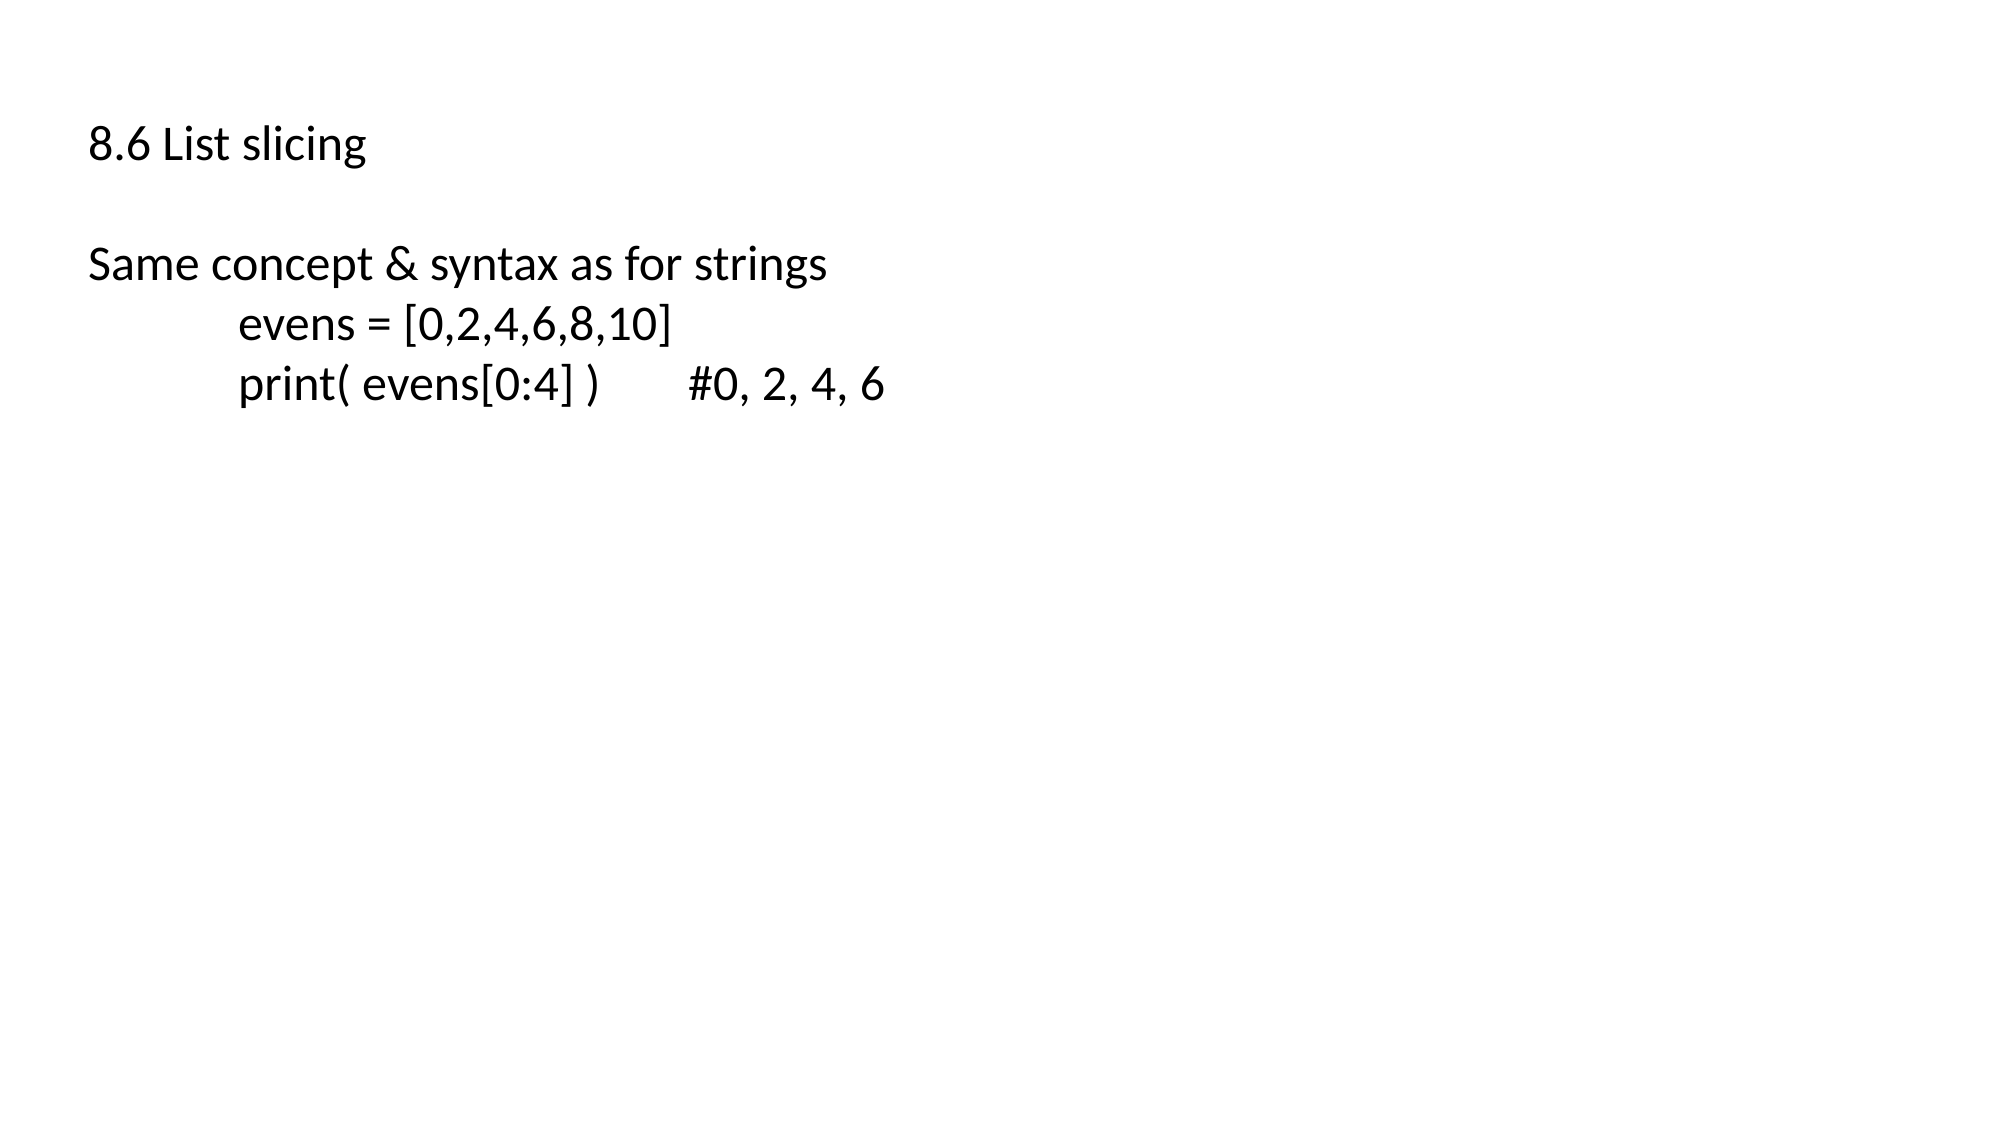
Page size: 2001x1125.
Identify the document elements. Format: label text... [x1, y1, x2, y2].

text_box 8.6 List slicing Same concept & syntax as for strings evens = [0,2,4,6,8,10] print( evens[0:4] ) #0, 2, 4, 6 [73, 103, 1944, 418]
